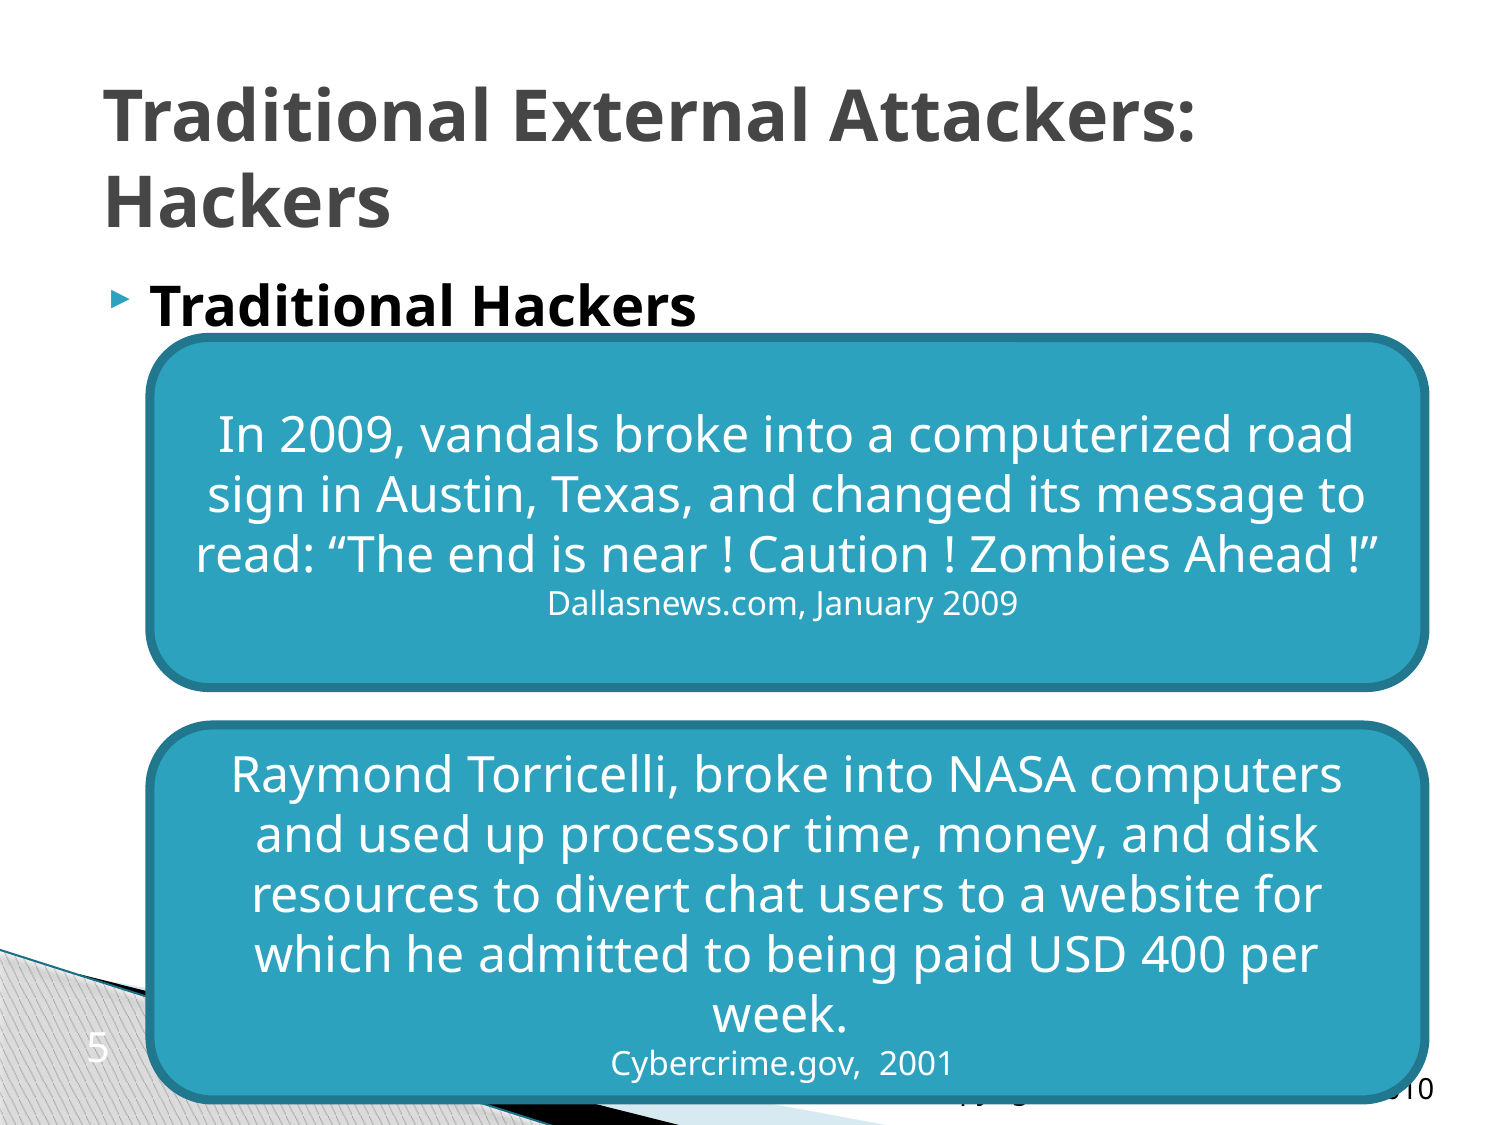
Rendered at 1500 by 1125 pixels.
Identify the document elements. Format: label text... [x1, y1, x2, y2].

list Traditional Hackers [74, 262, 1426, 936]
text_box In 2009, vandals broke into a computerized road sign in Austin, Texas, and changed its message to read: “The end is near ! Caution ! Zombies Ahead !” Dallasnews.com, January 2009 [145, 332, 1430, 693]
slide_number 5 [0, 1025, 125, 1085]
text_box Raymond Torricelli, broke into NASA computers and used up processor time, money, and disk resources to divert chat users to a website for which he admitted to being paid USD 400 per week. Cybercrime.gov, 2001 [145, 720, 1430, 1105]
footer Copyright Pearson Prentice-Hall 2010 [737, 1052, 1450, 1113]
title Traditional External Attackers: Hackers [87, 62, 1438, 250]
